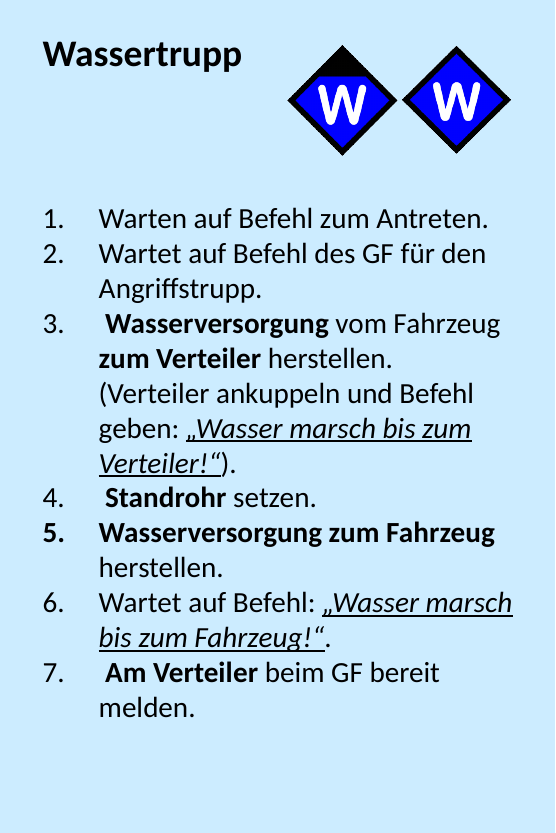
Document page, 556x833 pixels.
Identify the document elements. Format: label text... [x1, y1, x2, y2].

picture [284, 42, 514, 158]
text_box Wassertrupp Warten auf Befehl zum Antreten. Wartet auf Befehl des GF für den Angriffstrupp. Wasserversorgung vom Fahrzeug zum Verteiler herstellen. (Verteiler ankuppeln und Befehl geben: „Wasser marsch bis zum Verteiler!“). Standrohr setzen. Wasserversorgung zum Fahrzeug herstellen. Wartet auf Befehl: „Wasser marsch bis zum Fahrzeug!“. Am Verteiler beim GF bereit melden. [27, 21, 528, 731]
